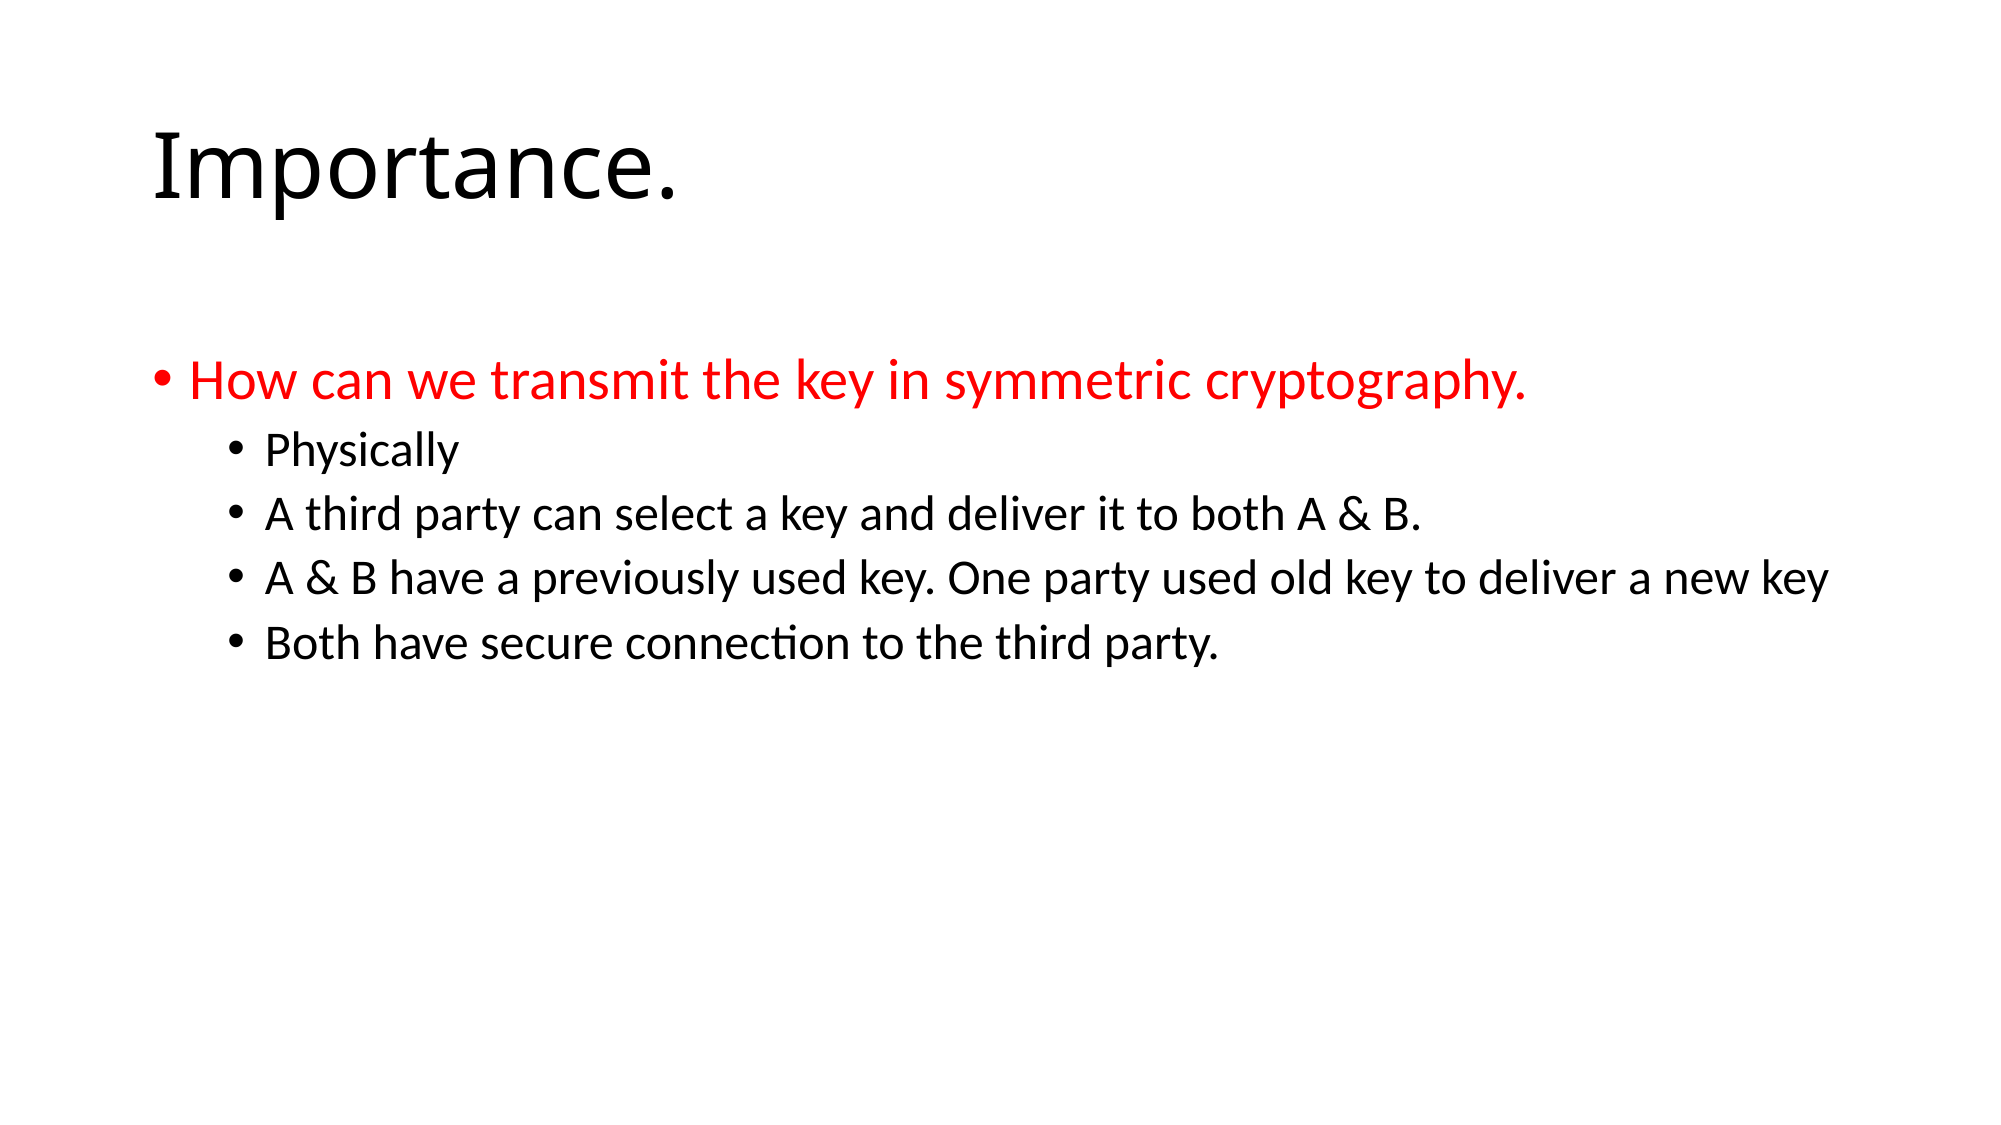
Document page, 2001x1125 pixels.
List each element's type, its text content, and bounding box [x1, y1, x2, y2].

list How can we transmit the key in symmetric cryptography. Physically A third party can select a key and deliver it to both A & B. A & B have a previously used key. One party used old key to deliver a new key Both have secure connection to the third party. [137, 342, 1863, 873]
title Importance. [137, 59, 1863, 278]
